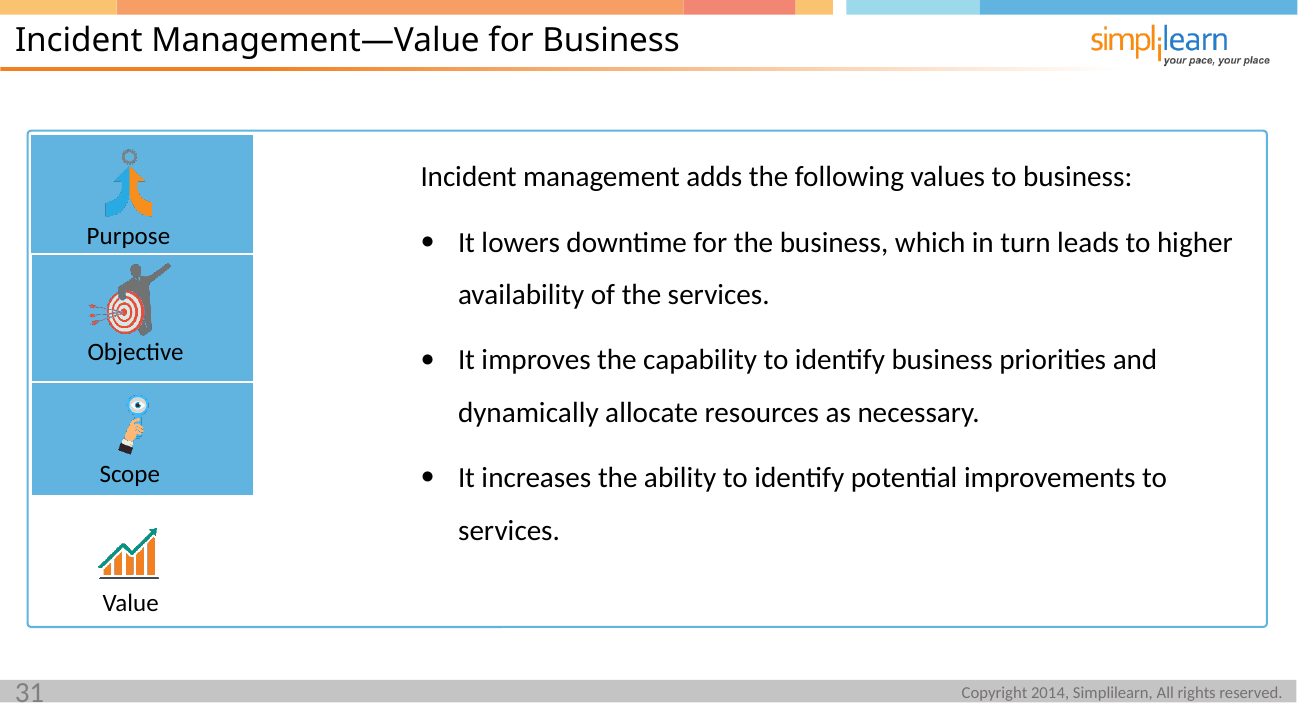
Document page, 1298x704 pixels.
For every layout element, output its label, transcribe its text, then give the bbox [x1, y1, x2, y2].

list Incident Management—Value for Business [0, 14, 1062, 67]
picture [1089, 15, 1270, 71]
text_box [1, 130, 1267, 627]
